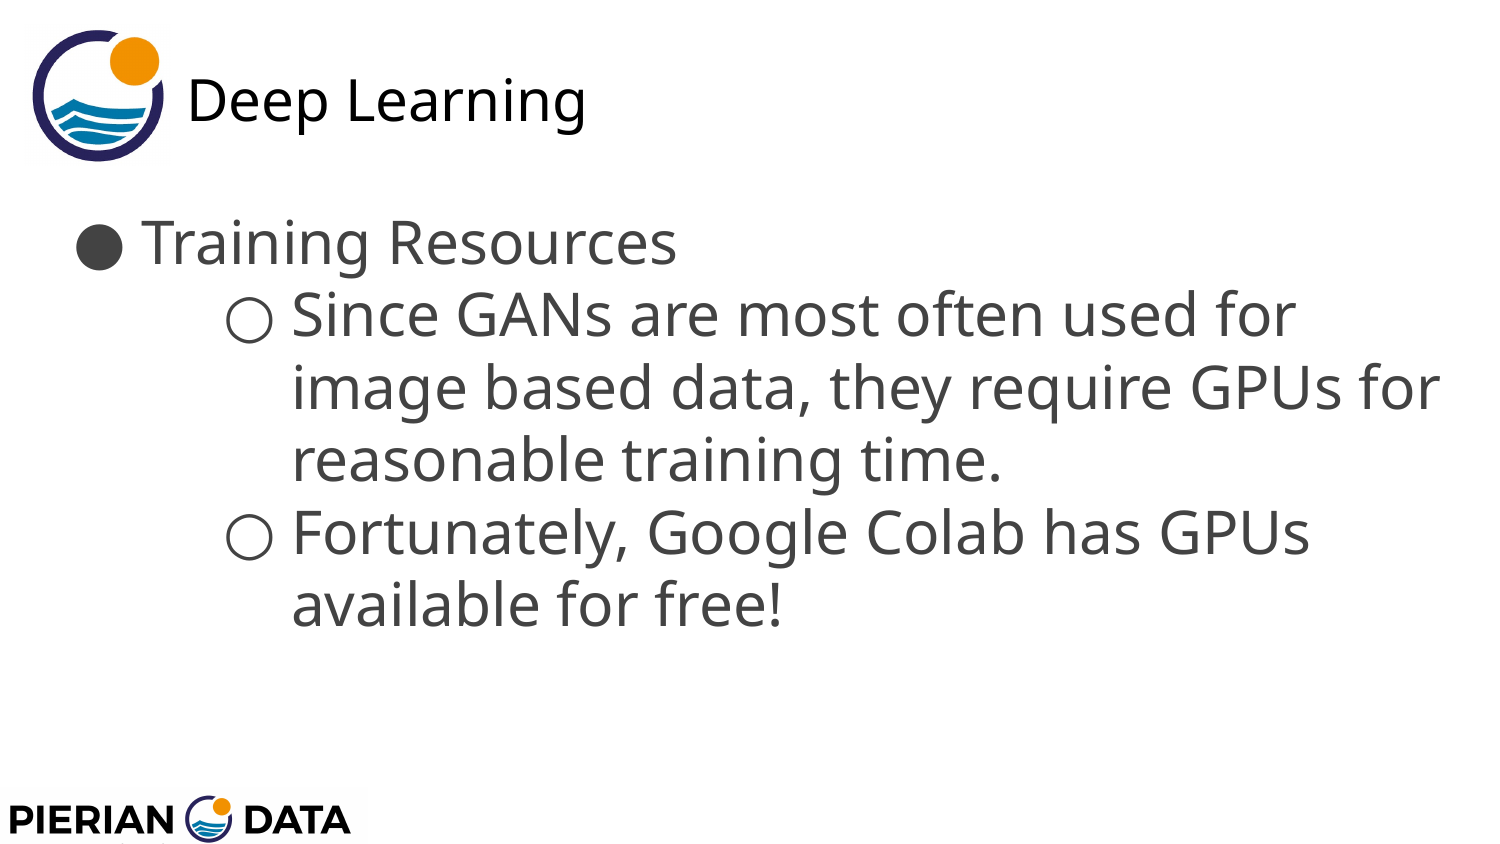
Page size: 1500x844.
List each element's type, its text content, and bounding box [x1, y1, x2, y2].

list Training Resources Since GANs are most often used for image based data, they require GPUs for reasonable training time. Fortunately, Google Colab has GPUs available for free! [51, 189, 1476, 750]
title Deep Learning [176, 48, 1449, 143]
picture [0, 787, 368, 844]
picture [24, 24, 172, 167]
